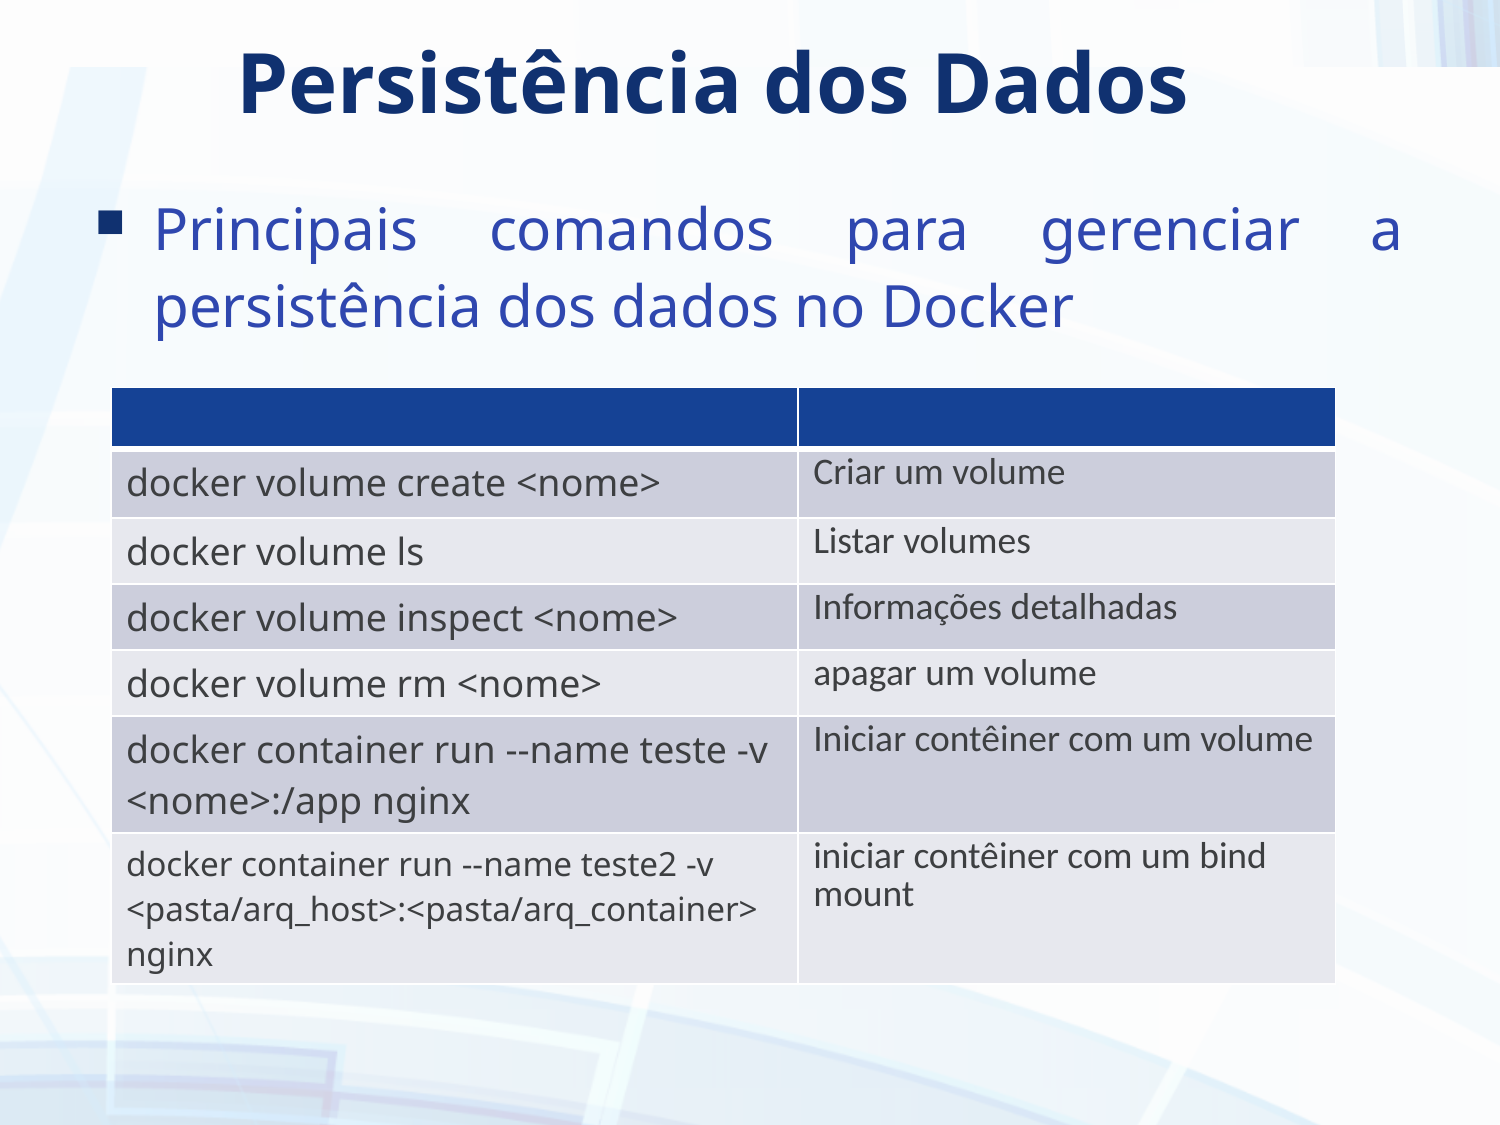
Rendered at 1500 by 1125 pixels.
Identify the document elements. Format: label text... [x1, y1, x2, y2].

table_cell docker volume rm <nome> [112, 651, 797, 715]
table_cell iniciar contêiner com um bind mount [799, 834, 1335, 983]
table_cell docker container run --name teste2 -v <pasta/arq_host>:<pasta/arq_container> nginx [112, 834, 797, 983]
table_cell docker volume create <nome> [112, 452, 797, 517]
table_cell docker volume inspect <nome> [112, 585, 797, 649]
table_header [799, 388, 1335, 446]
table_cell docker volume ls [112, 519, 797, 583]
table_cell docker container run --name teste -v <nome>:/app nginx [112, 717, 797, 832]
title Persistência dos Dados [79, 37, 1347, 140]
table_cell Informações detalhadas [799, 585, 1335, 649]
table_cell Criar um volume [799, 452, 1335, 517]
table_cell apagar um volume [799, 651, 1335, 715]
table_cell Iniciar contêiner com um volume [799, 717, 1335, 832]
table_header [112, 388, 797, 446]
list Principais comandos para gerenciar a persistência dos dados no Docker [79, 177, 1419, 1125]
picture [0, 0, 1500, 1125]
table_cell Listar volumes [799, 519, 1335, 583]
